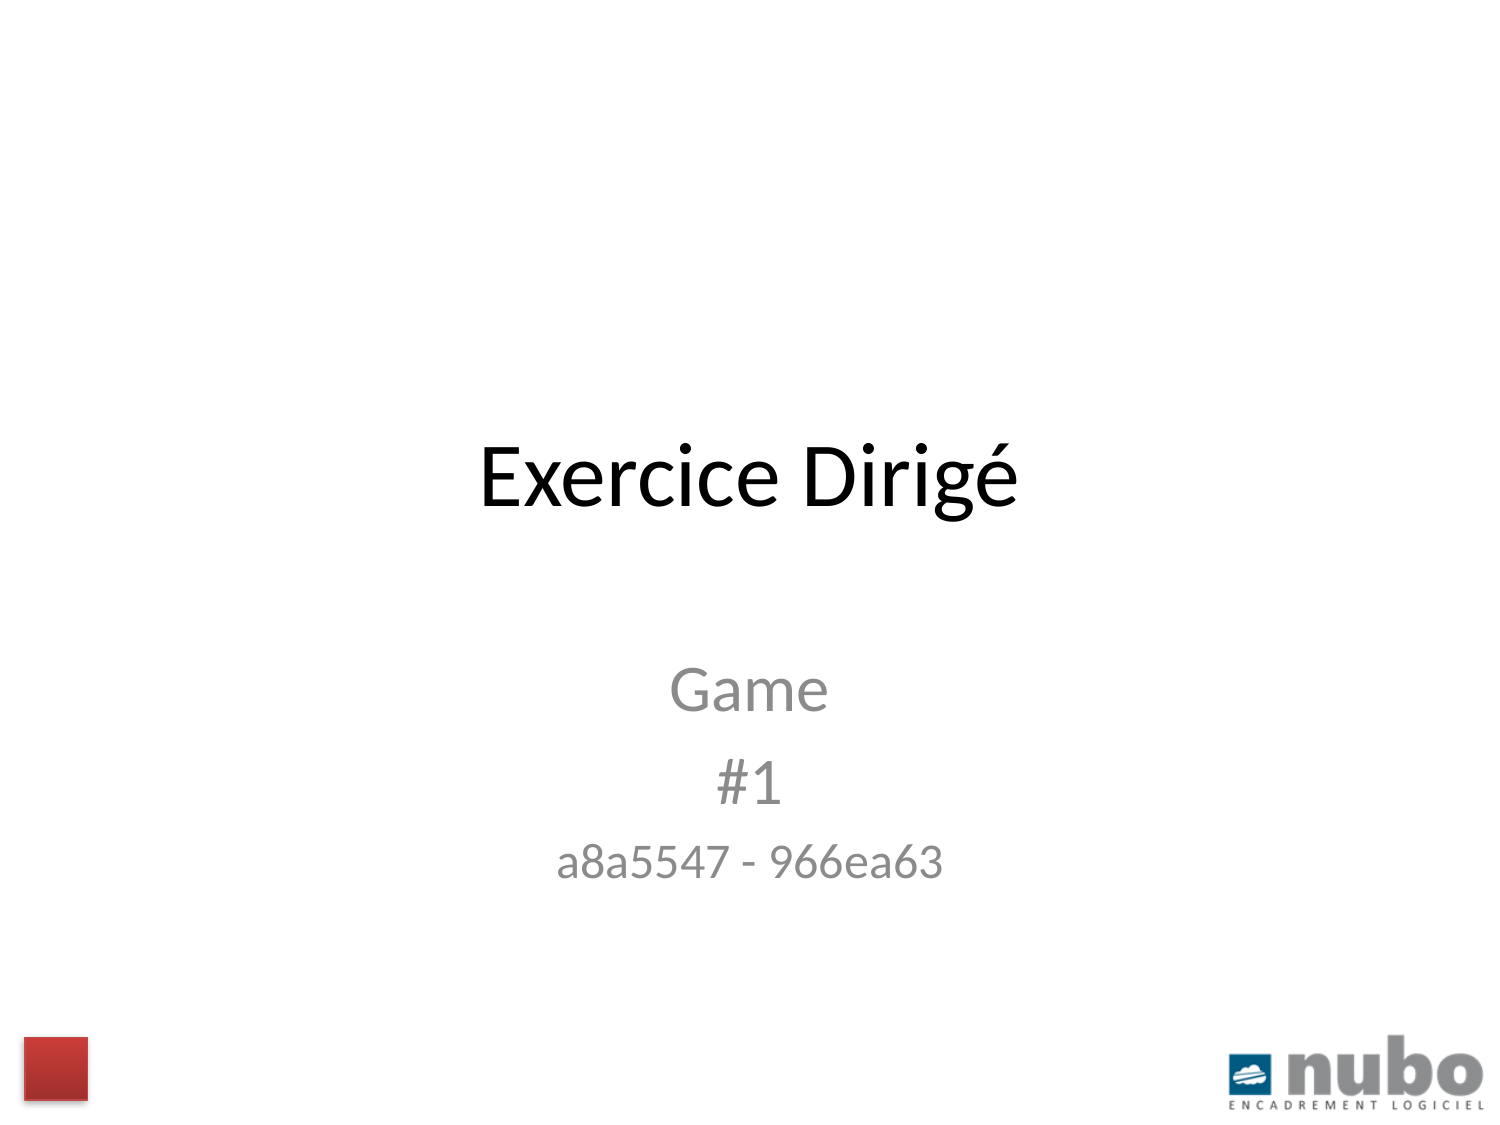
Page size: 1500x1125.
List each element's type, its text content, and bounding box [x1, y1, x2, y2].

title Exercice Dirigé [112, 349, 1388, 591]
picture [1226, 1032, 1488, 1113]
subtitle Game #1 a8a5547 - 966ea63 [225, 637, 1275, 925]
text_box [24, 1037, 88, 1101]
